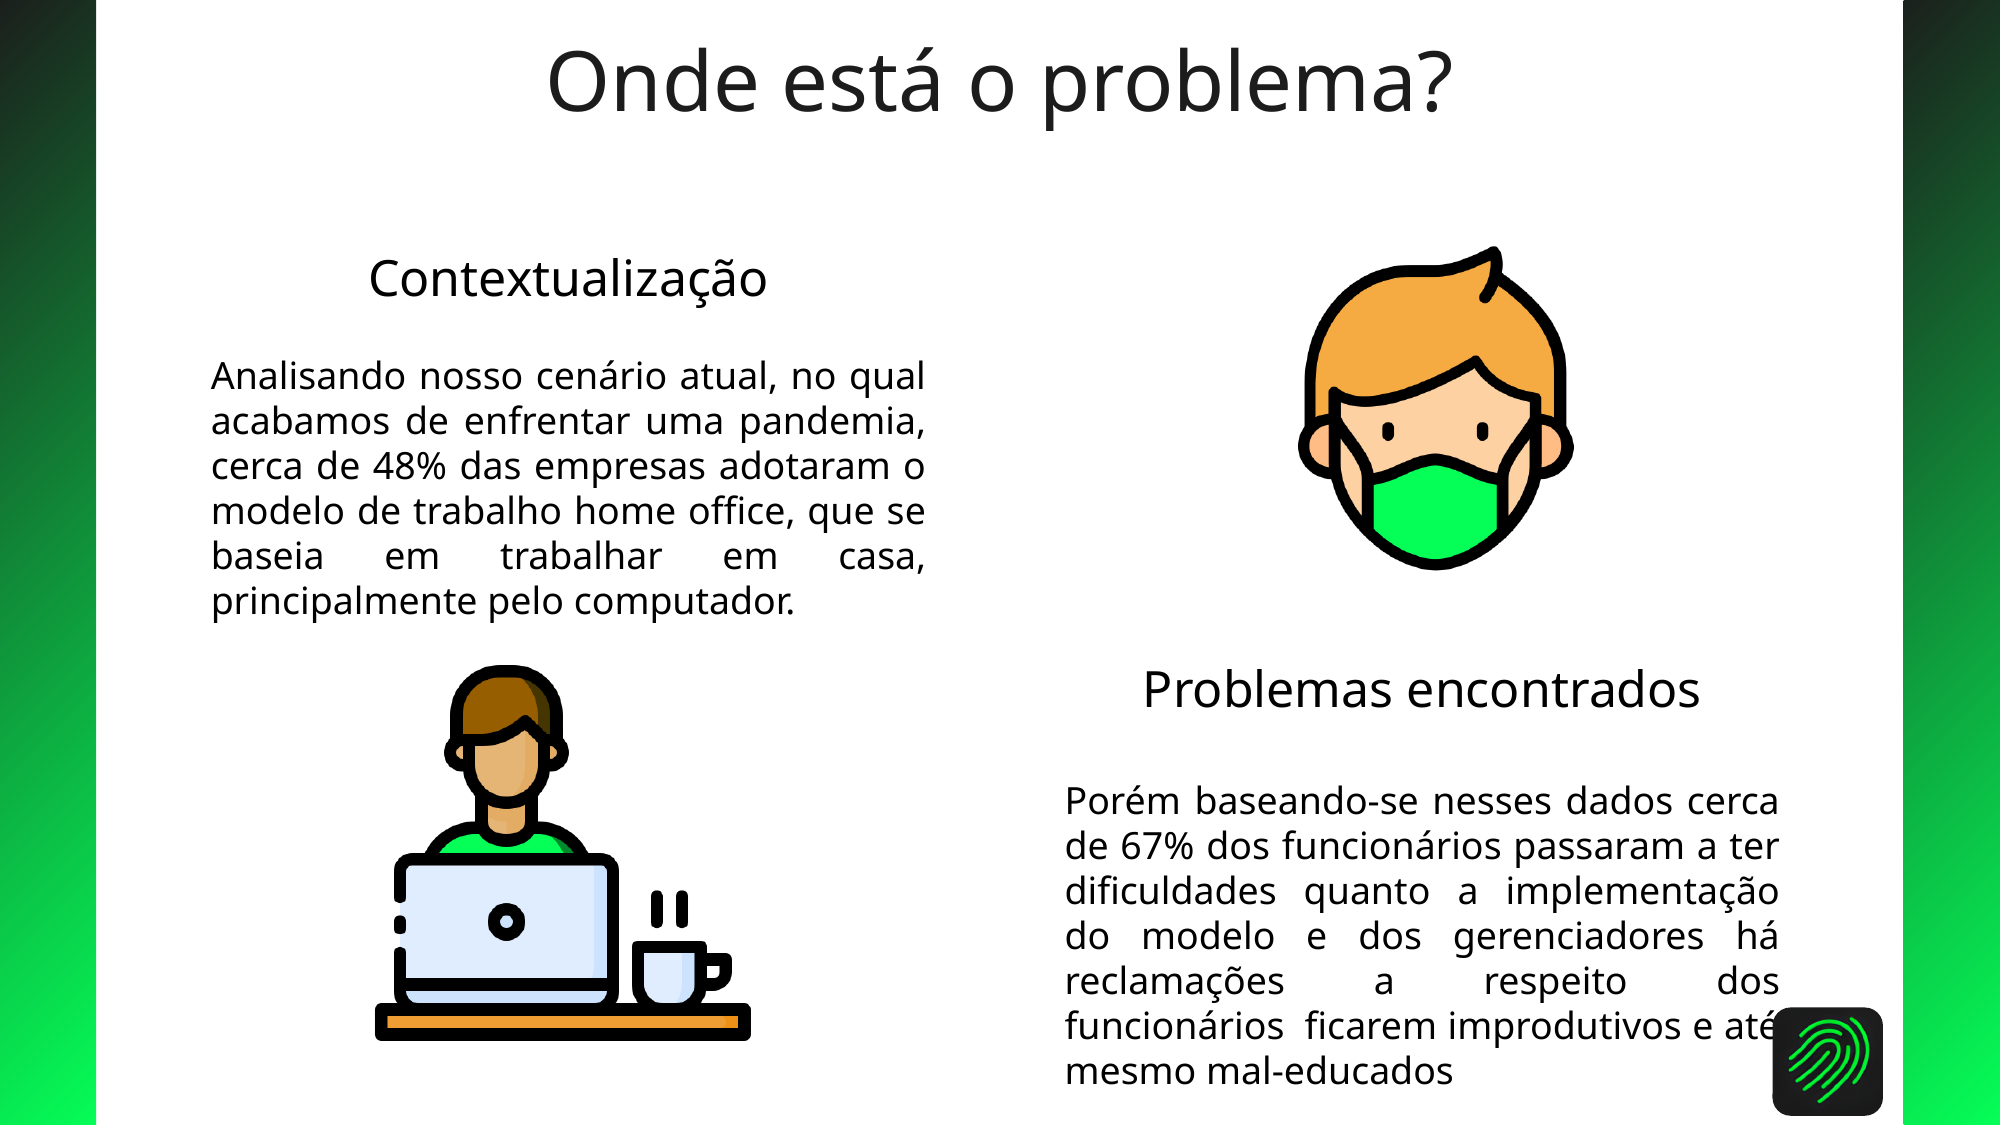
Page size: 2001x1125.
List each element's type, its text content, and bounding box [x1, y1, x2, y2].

picture [1255, 228, 1615, 588]
text_box Problemas encontrados Porém baseando-se nesses dados cerca de 67% dos funcionários passaram a ter dificuldades quanto a implementação do modelo e dos gerenciadores há reclamações a respeito dos funcionários ficarem improdutivos e até mesmo mal-educados [1049, 649, 1796, 1100]
text_box [1903, 0, 2000, 1125]
picture [1772, 1007, 1883, 1116]
title Onde está o problema? [137, 0, 1863, 171]
text_box Contextualização Analisando nosso cenário atual, no qual acabamos de enfrentar uma pandemia, cerca de 48% das empresas adotaram o modelo de trabalho home office, que se baseia em trabalhar em casa, principalmente pelo computador. [196, 239, 942, 630]
picture [362, 652, 763, 1053]
text_box [0, 0, 97, 1125]
